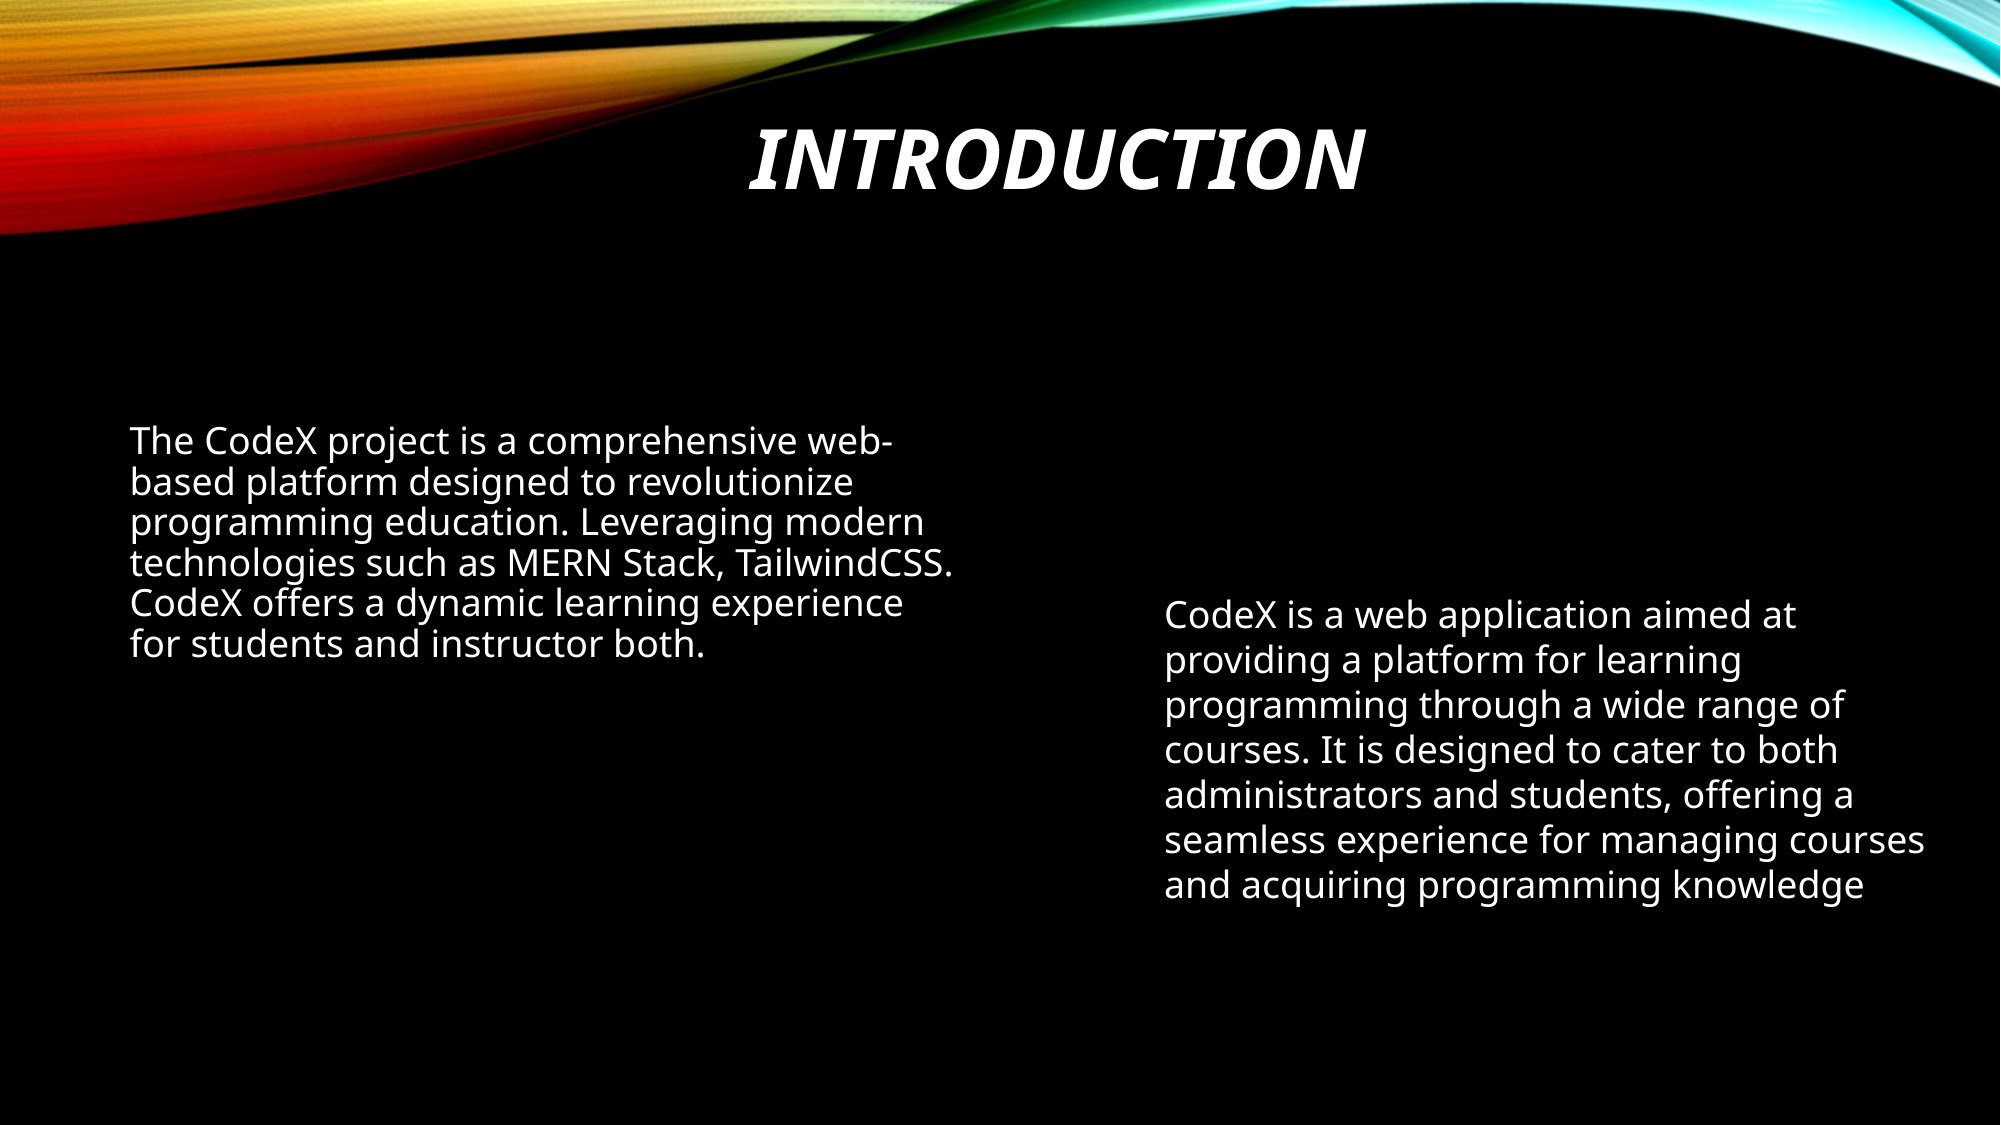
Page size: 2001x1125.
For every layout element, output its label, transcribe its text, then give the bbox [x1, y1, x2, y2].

text_box CodeX is a web application aimed at providing a platform for learning programming through a wide range of courses. It is designed to cater to both administrators and students, offering a seamless experience for managing courses and acquiring programming knowledge [1149, 584, 1946, 914]
list The CodeX project is a comprehensive web-based platform designed to revolutionize programming education. Leveraging modern technologies such as MERN Stack, TailwindCSS. CodeX offers a dynamic learning experience for students and instructor both. [114, 414, 975, 859]
title Introduction [705, 90, 1404, 234]
picture [0, 0, 2000, 237]
